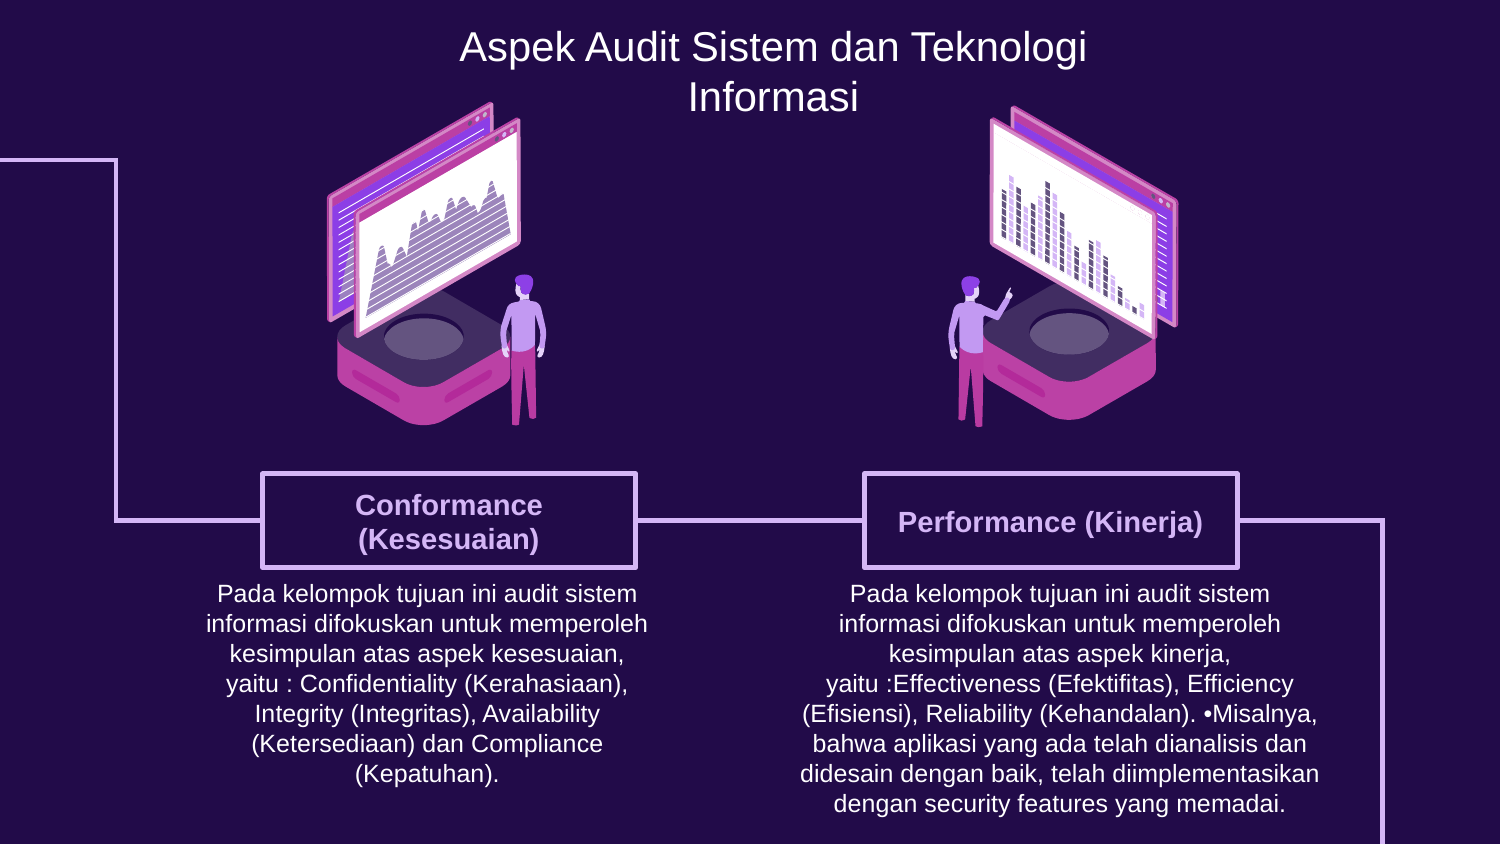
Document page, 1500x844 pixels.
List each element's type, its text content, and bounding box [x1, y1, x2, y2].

subtitle Pada kelompok tujuan ini audit sistem informasi difokuskan untuk memperoleh kesimpulan atas aspek kesesuaian, yaitu : Confidentiality (Kerahasiaan), Integrity (Integritas), Availability (Ketersediaan) dan Compliance (Kepatuhan). [187, 562, 668, 826]
text_box Aspek Audit Sistem dan Teknologi Informasi [398, 12, 1149, 128]
title Performance (Kinerja) [862, 471, 1240, 570]
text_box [326, 101, 547, 431]
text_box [947, 105, 1179, 433]
title Conformance (Kesesuaian) [260, 471, 638, 562]
list Pada kelompok tujuan ini audit sistem informasi difokuskan untuk memperoleh kesimpulan atas aspek kinerja, yaitu :Effectiveness (Efektifitas), Efficiency (Efisiensi), Reliability (Kehandalan). •Misalnya, bahwa aplikasi yang ada telah dianalisis dan didesain dengan baik, telah diimplementasikan dengan security features yang memadai. [785, 562, 1336, 844]
